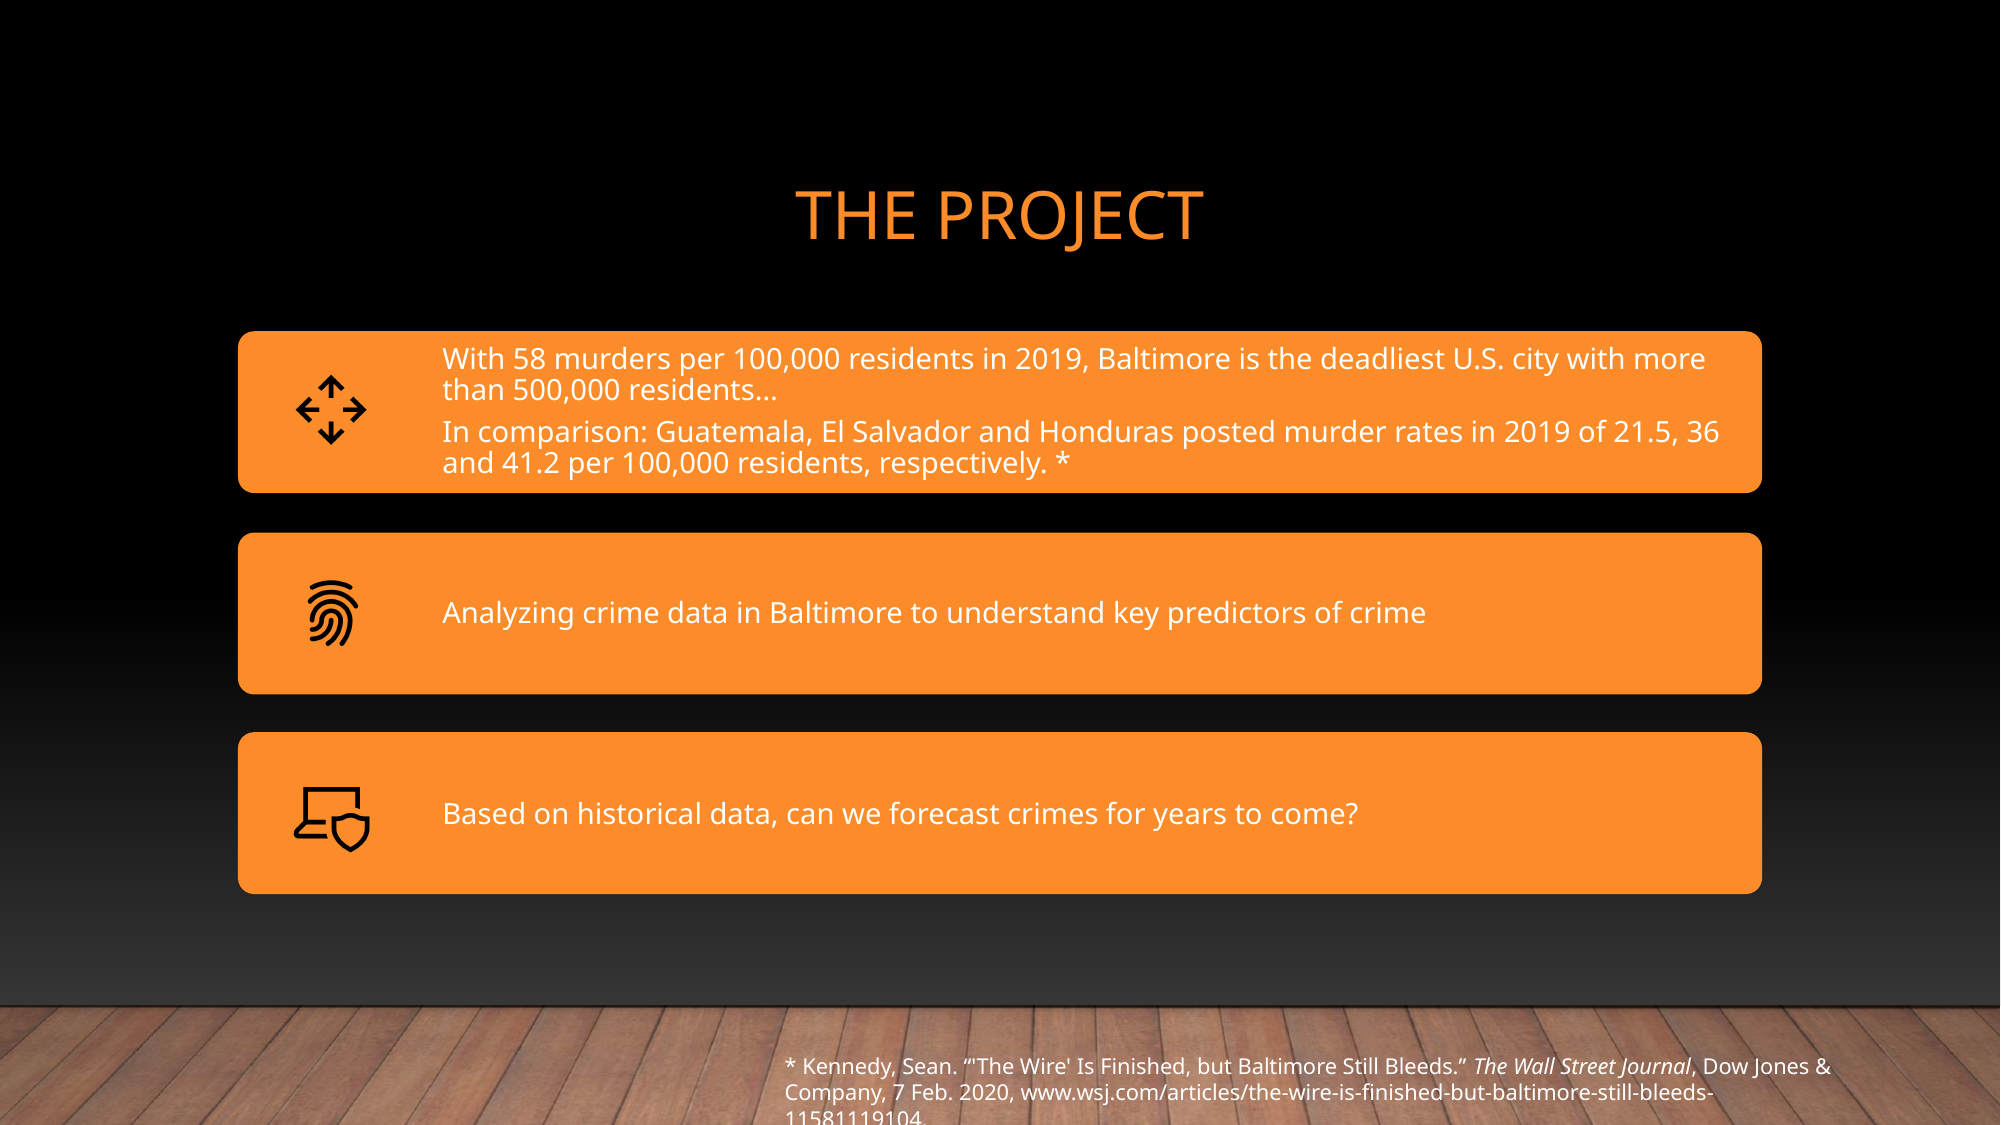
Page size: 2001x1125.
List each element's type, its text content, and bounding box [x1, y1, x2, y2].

text_box * Kennedy, Sean. “'The Wire' Is Finished, but Baltimore Still Bleeds.” The Wall Street Journal, Dow Jones & Company, 7 Feb. 2020, www.wsj.com/articles/the-wire-is-finished-but-baltimore-still-bleeds-11581119104. [769, 1045, 1847, 1125]
picture [0, 1005, 2000, 1125]
title The Project [238, 131, 1763, 305]
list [237, 330, 1763, 897]
